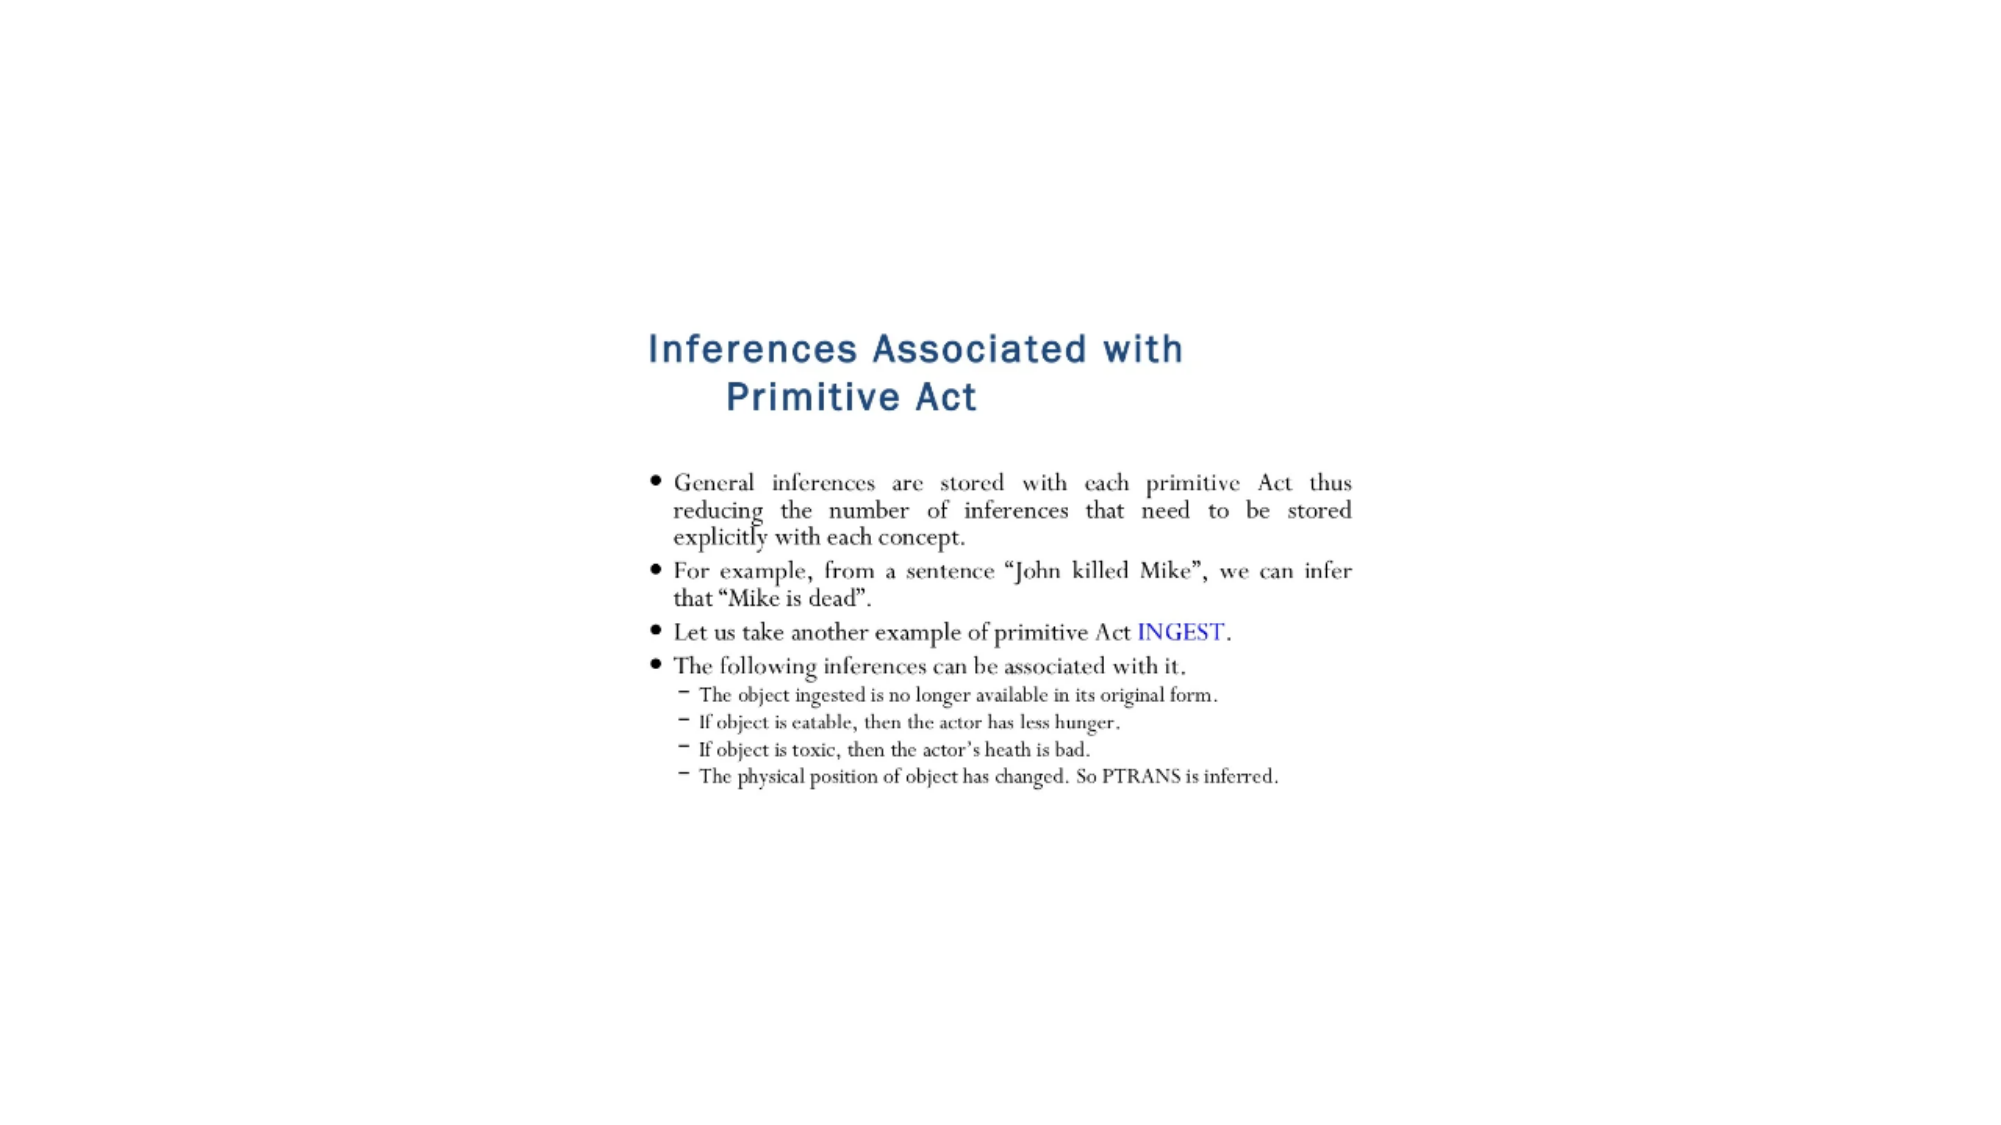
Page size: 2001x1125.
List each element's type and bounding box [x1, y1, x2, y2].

picture [638, 326, 1362, 799]
